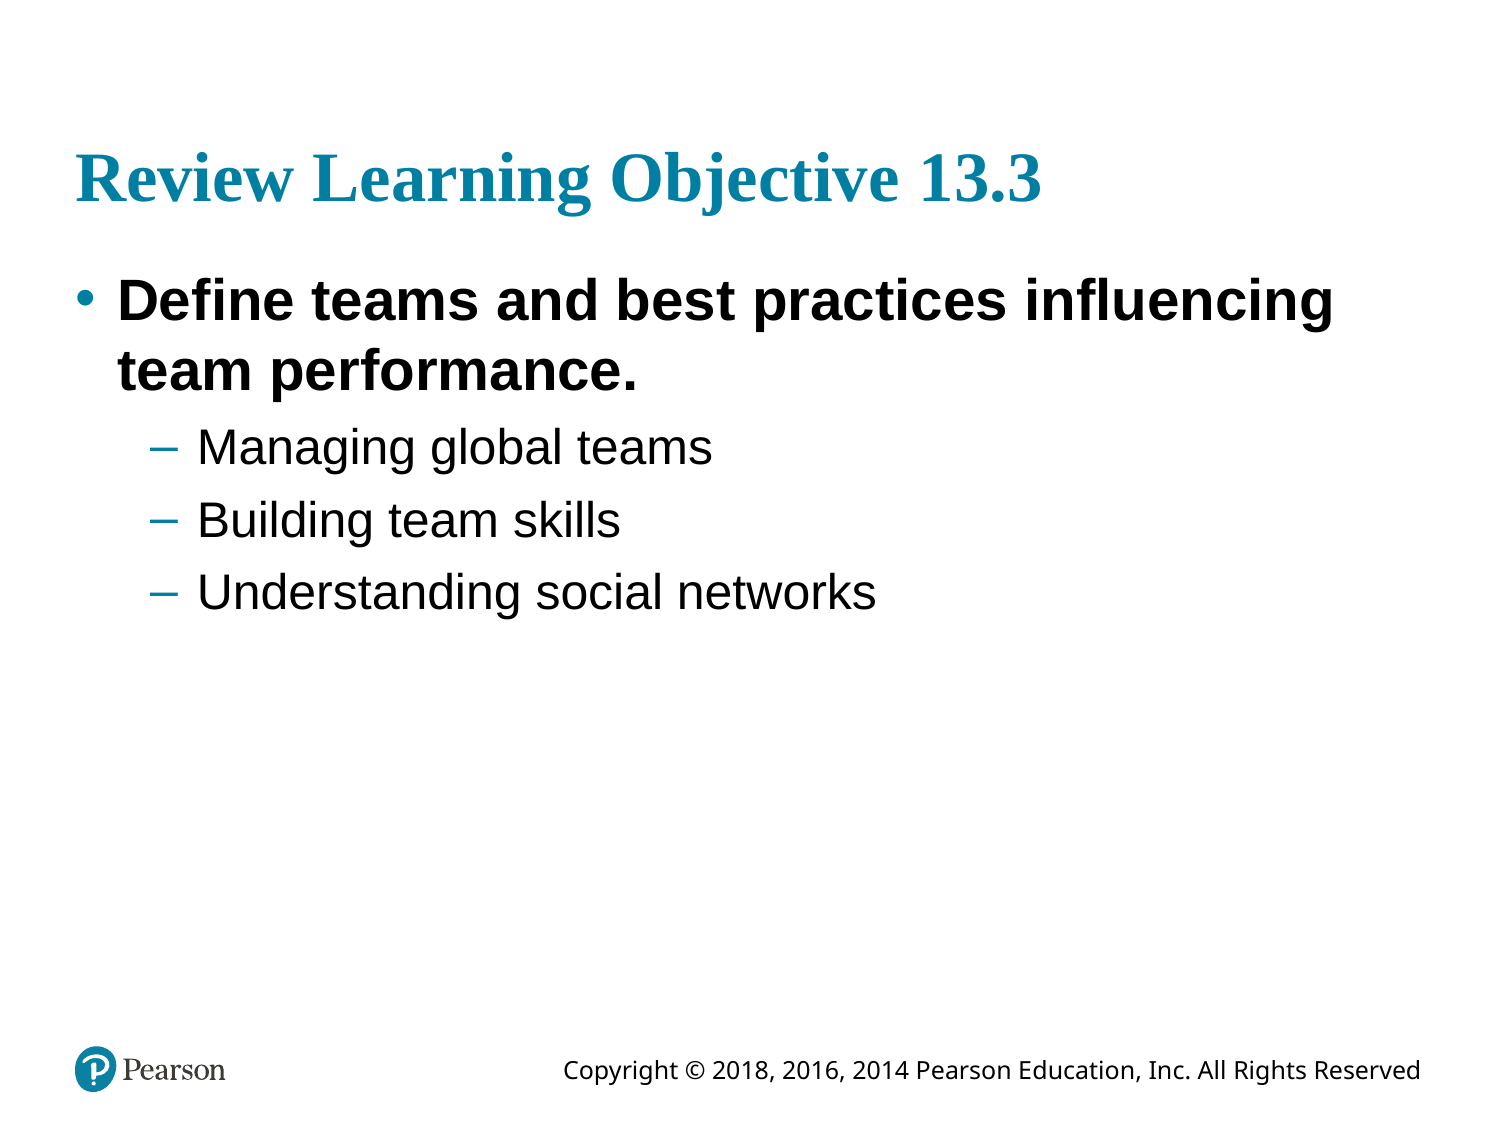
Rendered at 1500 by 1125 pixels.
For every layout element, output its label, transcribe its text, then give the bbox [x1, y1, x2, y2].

list Define teams and best practices influencing team performance. Managing global teams Building team skills Understanding social networks [75, 262, 1425, 1005]
title Review Learning Objective 13.3 [75, 35, 1425, 216]
